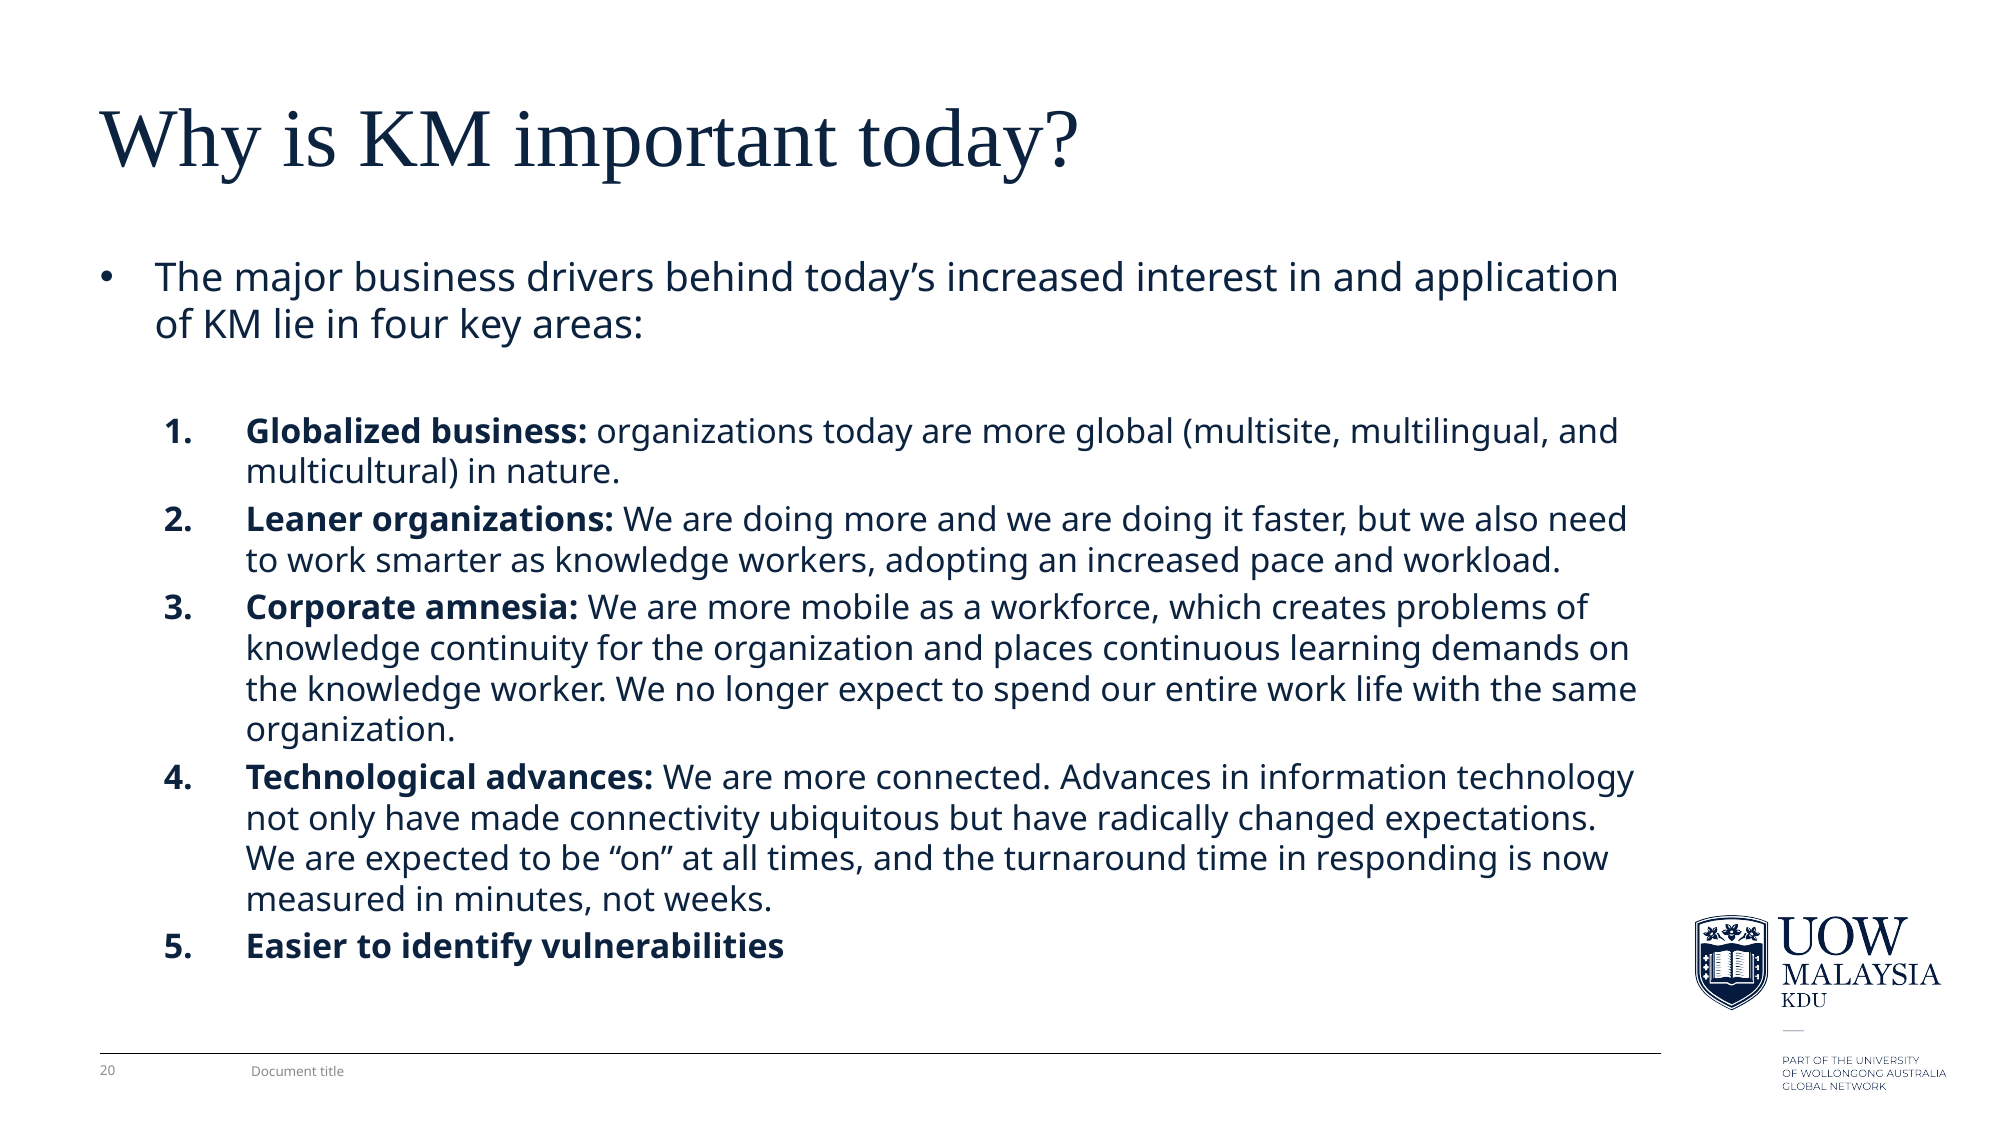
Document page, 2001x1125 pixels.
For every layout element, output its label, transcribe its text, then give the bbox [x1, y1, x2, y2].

footer Document title [250, 1059, 885, 1091]
title Why is KM important today? [99, 67, 1661, 207]
picture [1695, 915, 1947, 1091]
list The major business drivers behind today’s increased interest in and application of KM lie in four key areas: Globalized business: organizations today are more global (multisite, multilingual, and multicultural) in nature. Leaner organizations: We are doing more and we are doing it faster, but we also need to work smarter as knowledge workers, adopting an increased pace and workload. Corporate amnesia: We are more mobile as a workforce, which creates problems of knowledge continuity for the organization and places continuous learning demands on the knowledge worker. We no longer expect to spend our entire work life with the same organization. Technological advances: We are more connected. Advances in information technology not only have made connectivity ubiquitous but have radically changed expectations. We are expected to be “on” at all times, and the turnaround time in responding is now measured in minutes, not weeks. Easier to identify vulnerabilities [99, 251, 1661, 1022]
slide_number 20 [99, 1059, 180, 1091]
